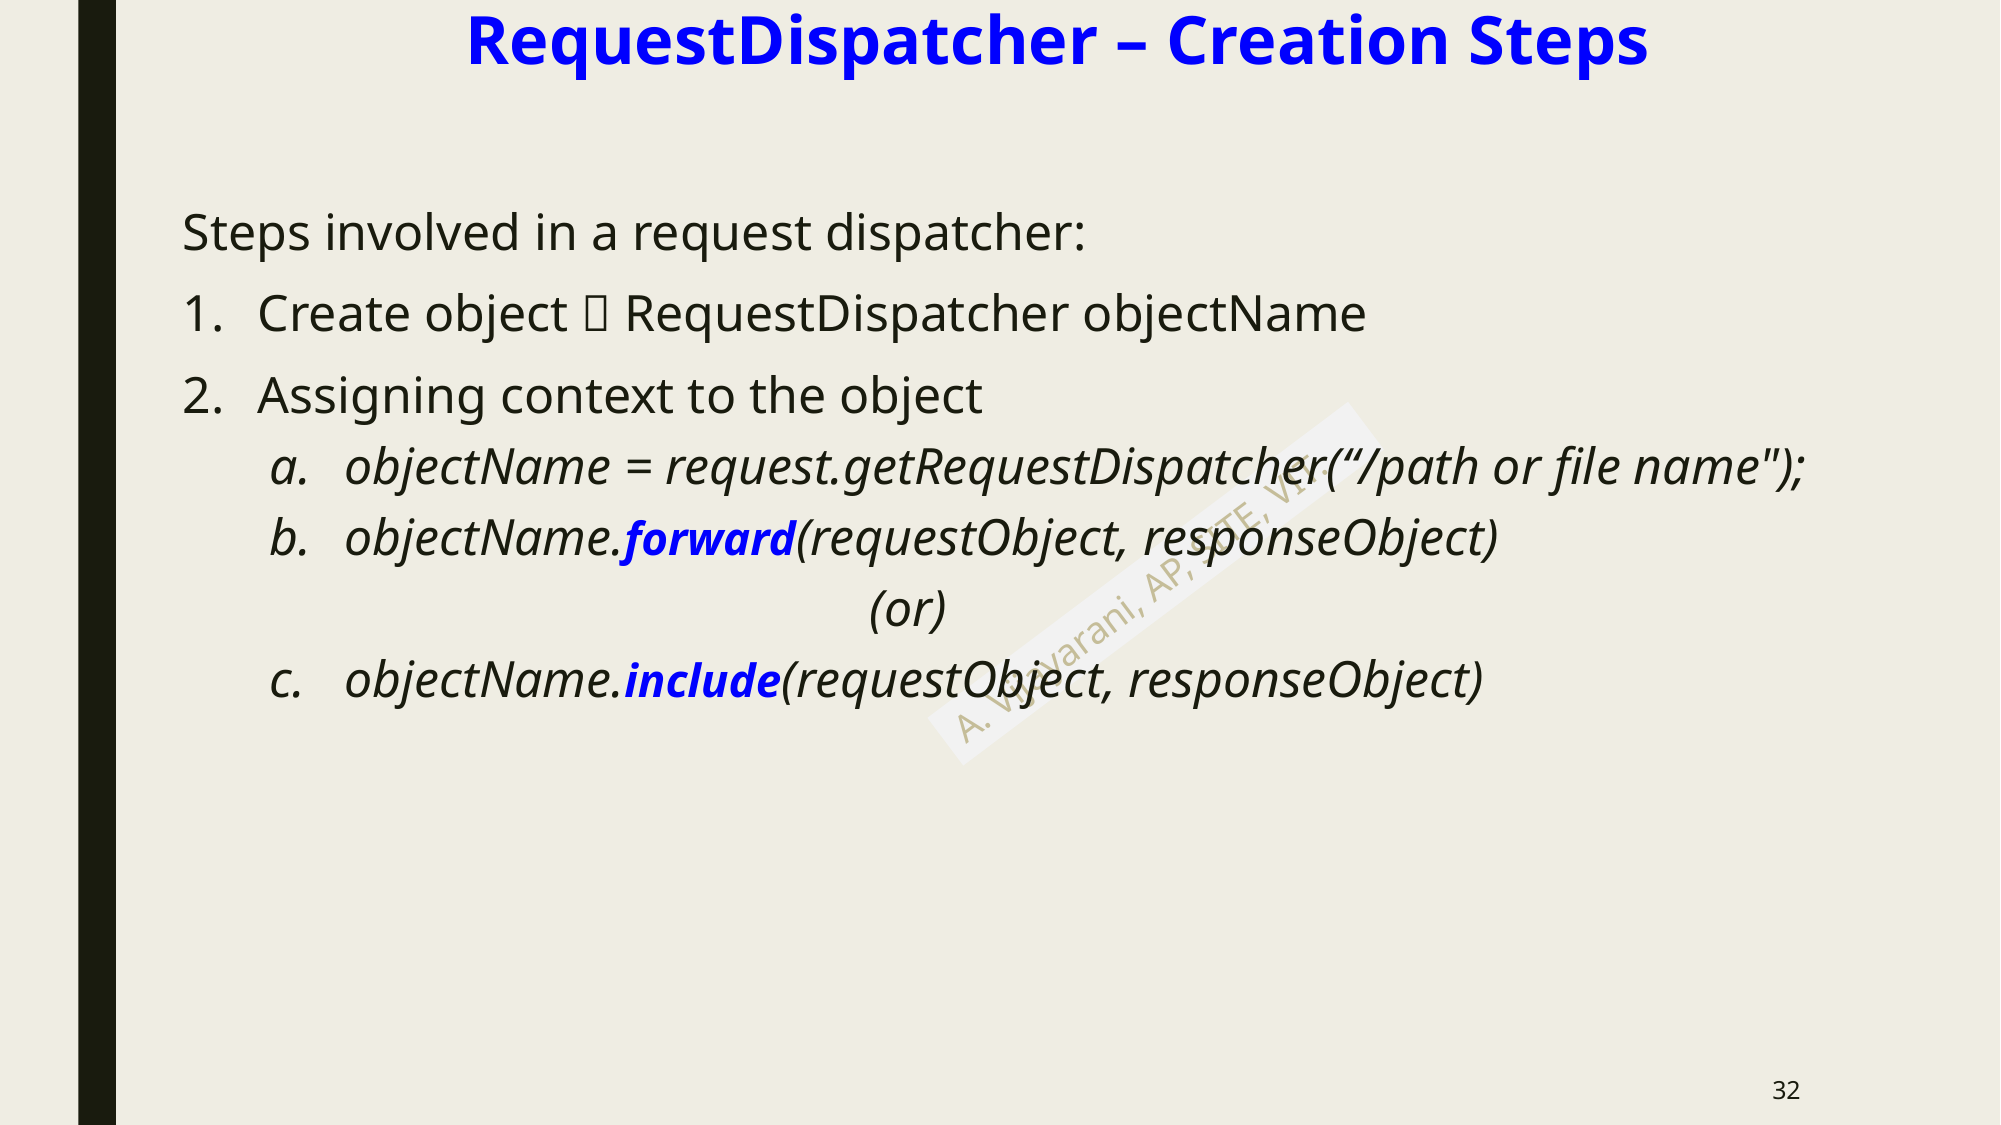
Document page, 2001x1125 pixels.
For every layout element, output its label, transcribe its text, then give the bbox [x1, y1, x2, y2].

slide_number 32 [1553, 1058, 1816, 1125]
title RequestDispatcher – Creation Steps [151, 0, 1965, 104]
list Steps involved in a request dispatcher: Create object  RequestDispatcher objectName Assigning context to the object objectName = request.getRequestDispatcher(“/path or file name"); objectName.forward(requestObject, responseObject) (or) objectName.include(requestObject, responseObject) [167, 197, 1928, 851]
